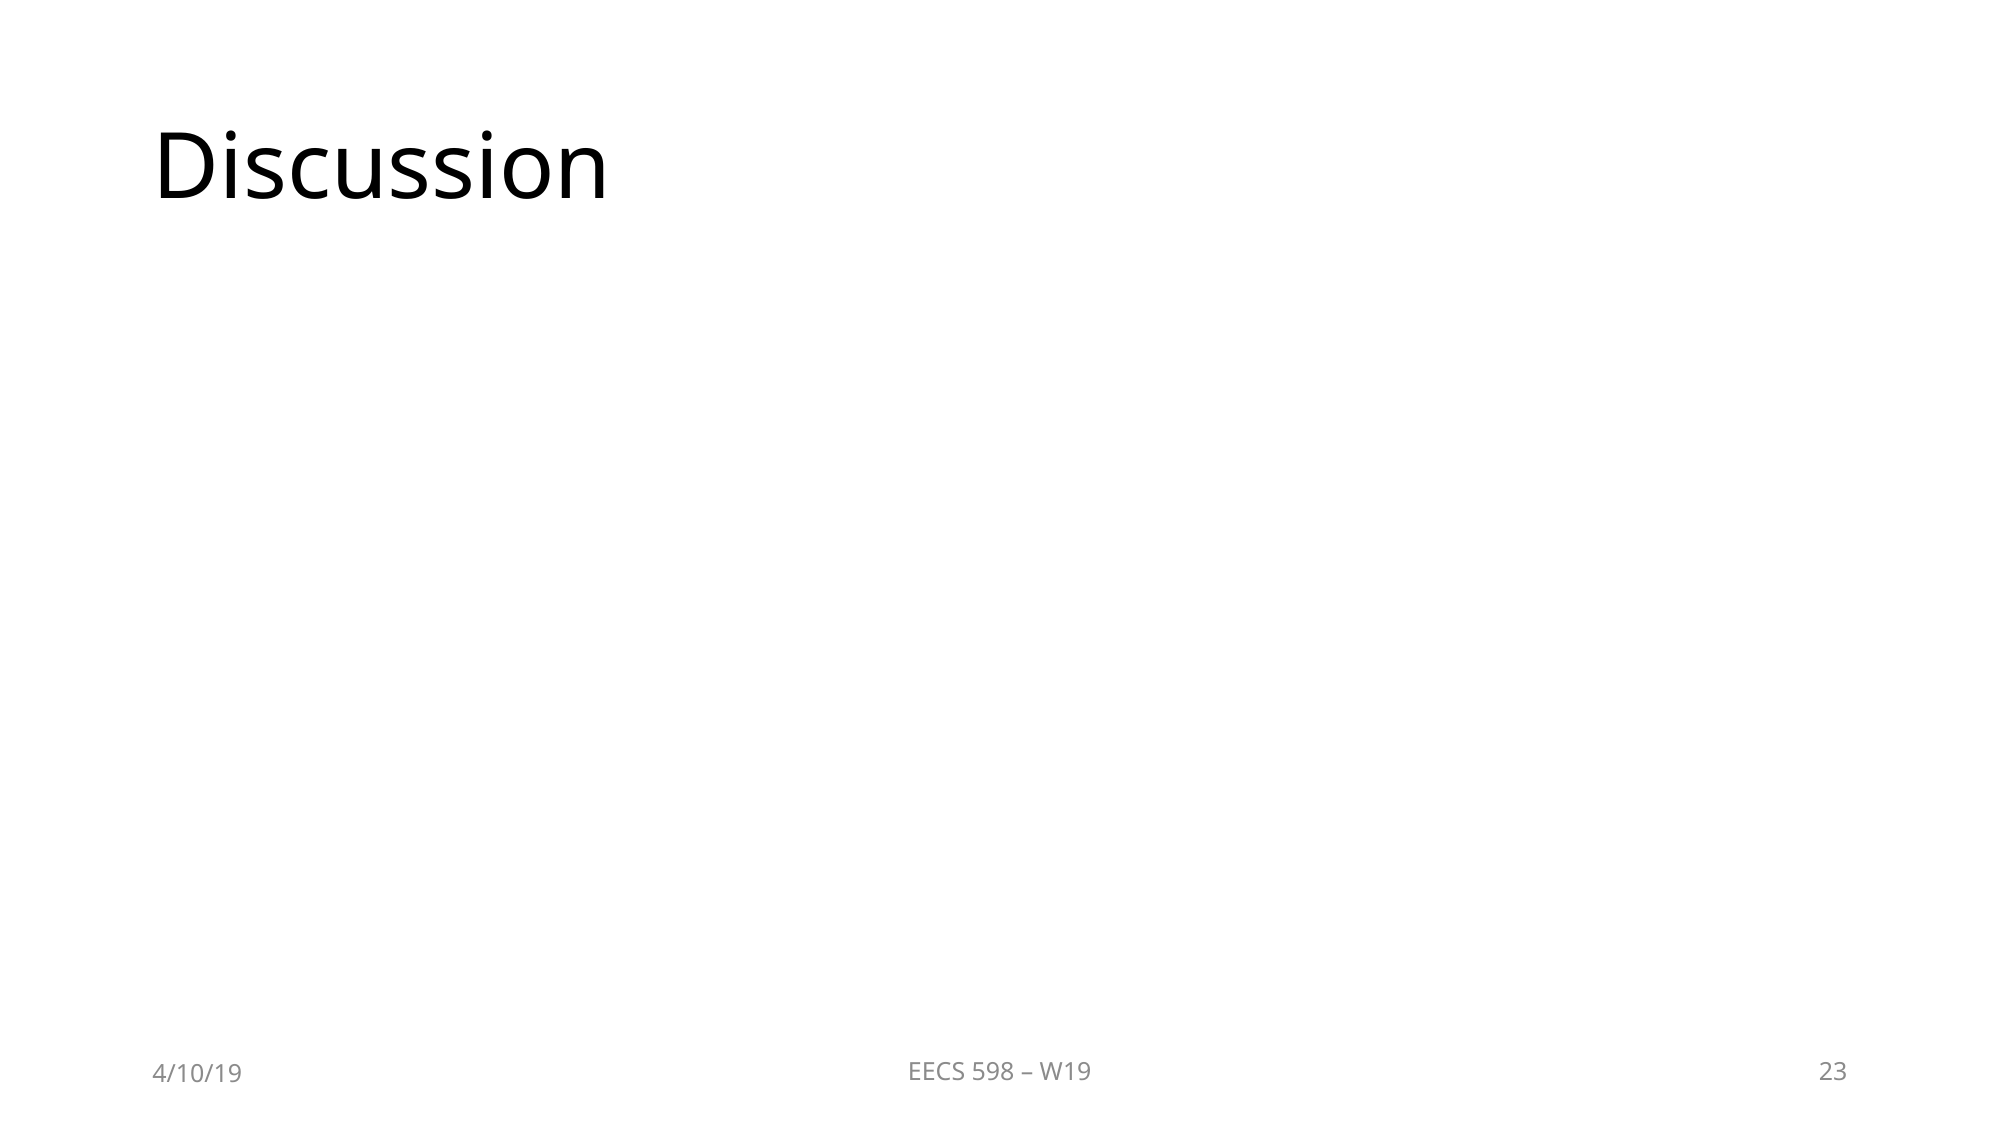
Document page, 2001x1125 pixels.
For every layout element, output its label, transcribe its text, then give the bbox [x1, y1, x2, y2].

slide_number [137, 1042, 588, 1103]
title Discussion [137, 59, 1863, 278]
footer EECS 598 – W19 [662, 1042, 1338, 1103]
slide_number 23 [1412, 1042, 1863, 1103]
